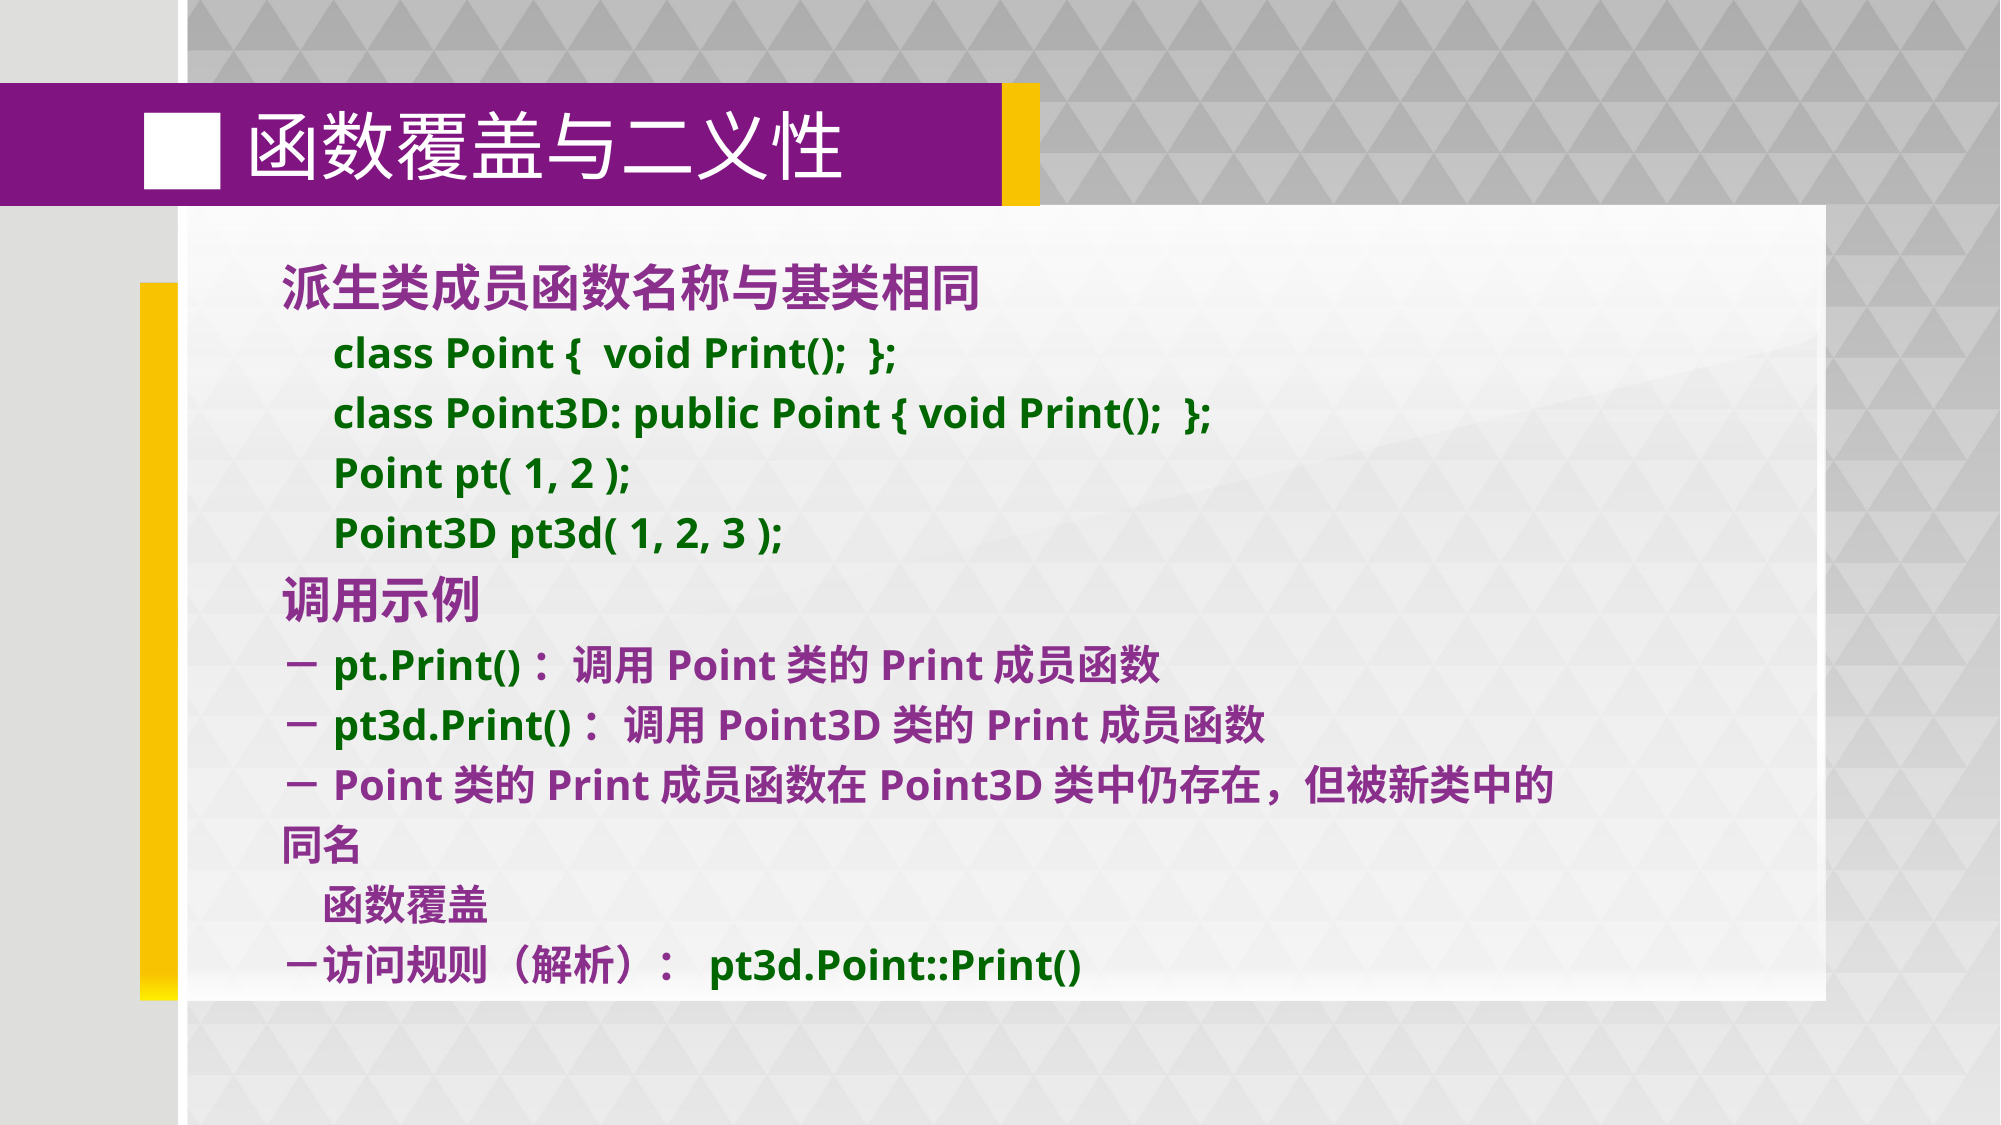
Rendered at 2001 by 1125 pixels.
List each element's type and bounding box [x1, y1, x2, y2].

text_box [120, 69, 865, 206]
picture [0, 0, 2000, 1125]
